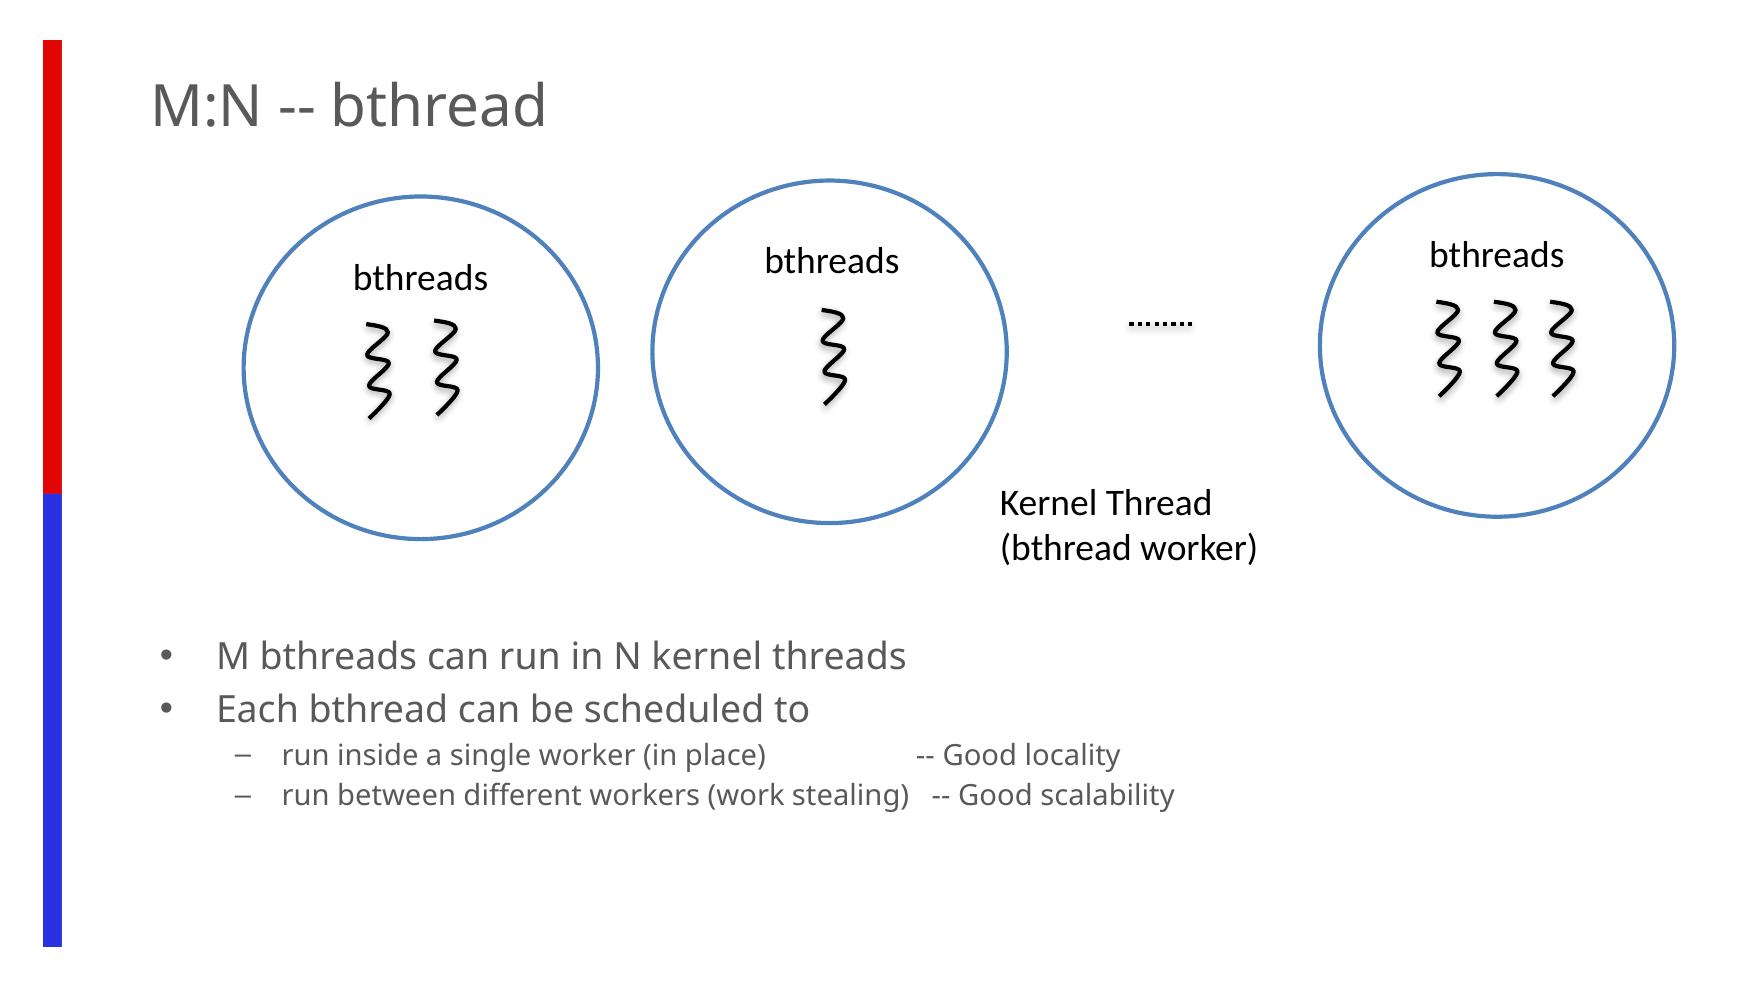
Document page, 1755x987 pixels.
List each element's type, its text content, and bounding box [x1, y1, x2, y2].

text_box bthreads [338, 245, 504, 305]
text_box [820, 307, 848, 406]
text_box [433, 318, 460, 417]
text_box [1549, 299, 1576, 398]
picture [43, 40, 62, 947]
text_box [1435, 299, 1463, 398]
text_box [241, 194, 601, 542]
text_box bthreads [749, 228, 915, 289]
text_box [1317, 171, 1677, 519]
text_box M:N -- bthread [135, 60, 1657, 146]
text_box [1492, 299, 1520, 398]
text_box Kernel Thread (bthread worker) [985, 470, 1274, 575]
list M bthreads can run in N kernel threads Each bthread can be scheduled to run inside a single worker (in place) -- Good locality run between different workers (work stealing) -- Good scalability [144, 624, 1716, 888]
text_box [365, 322, 392, 421]
text_box [650, 178, 1009, 526]
text_box bthreads [1414, 222, 1580, 283]
